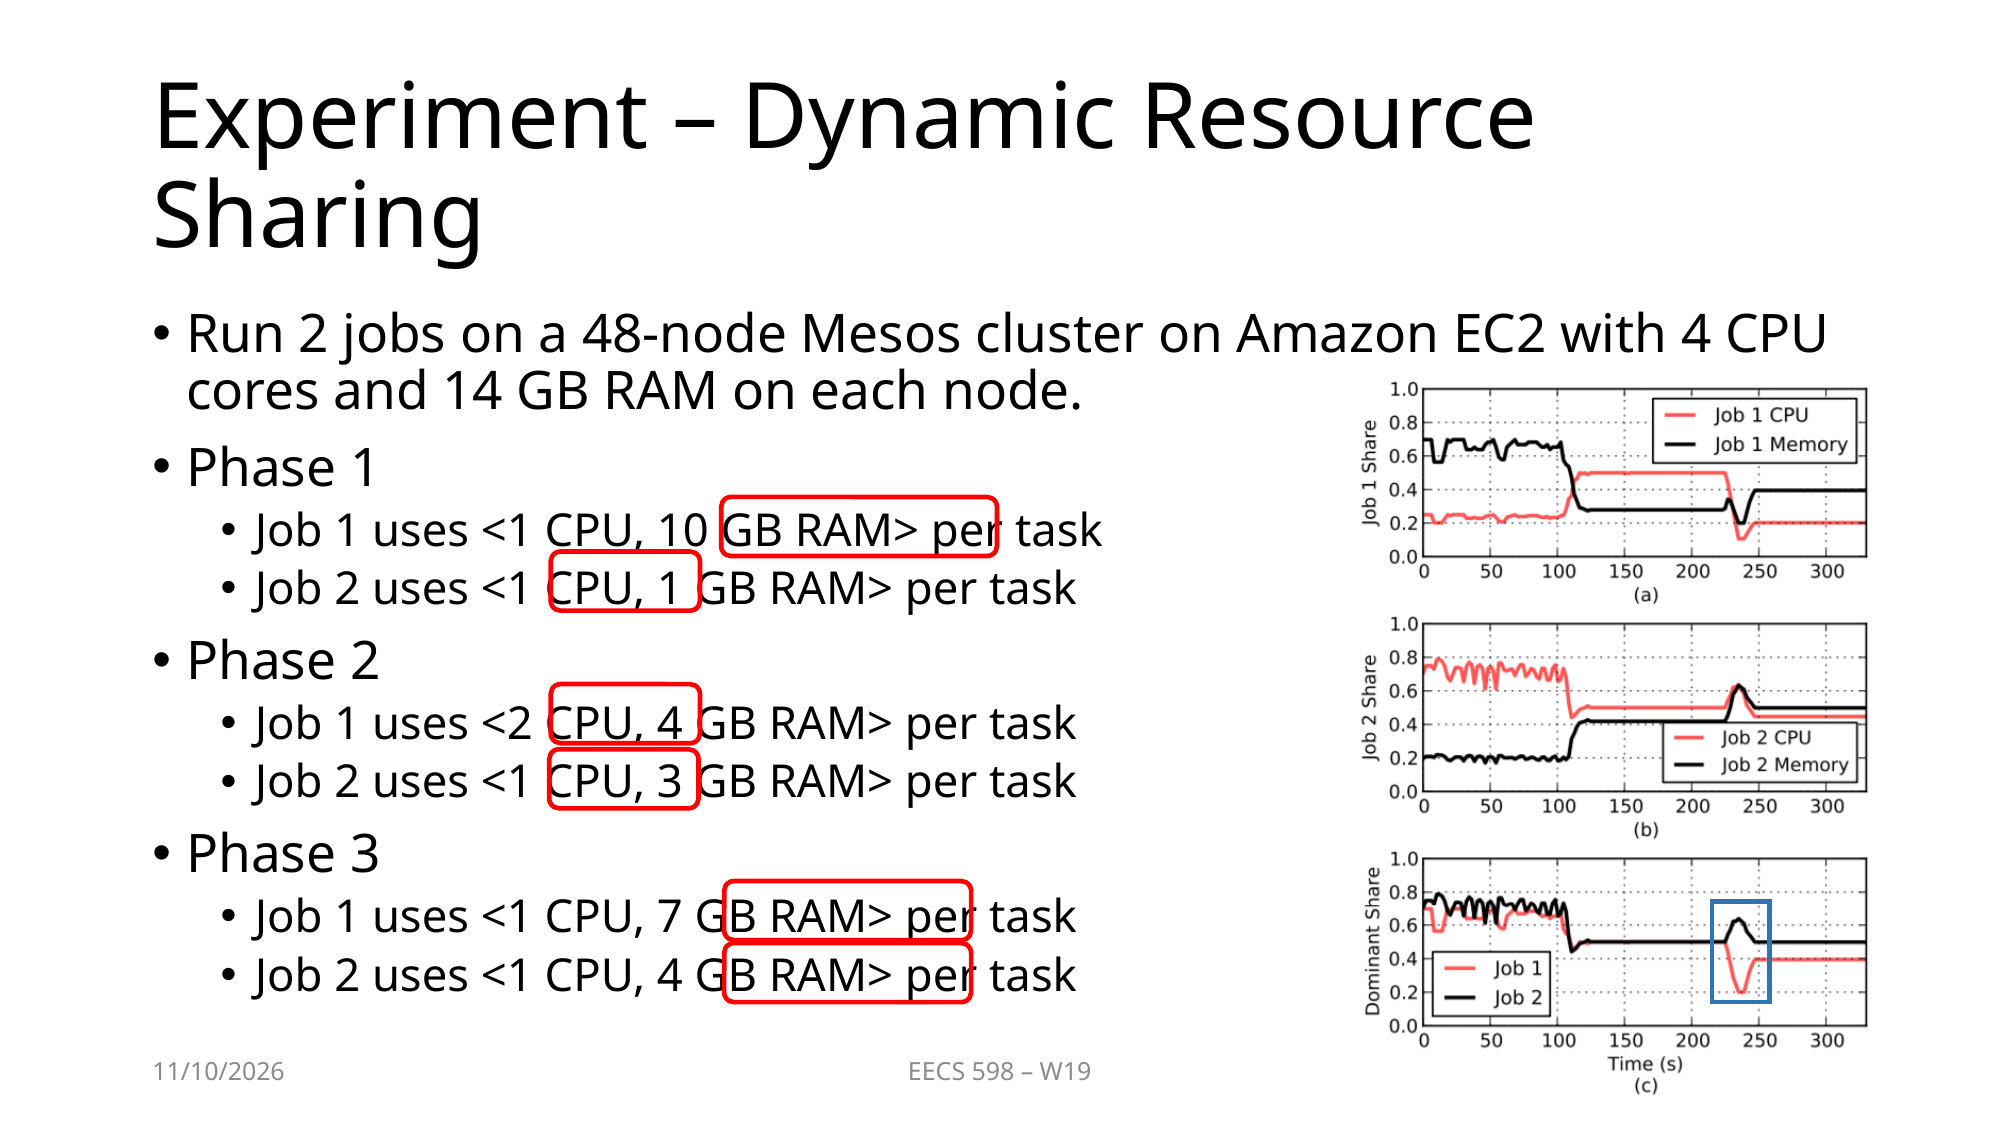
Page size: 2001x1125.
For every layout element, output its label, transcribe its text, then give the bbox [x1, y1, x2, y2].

text_box [720, 495, 999, 558]
picture [1337, 367, 1884, 1105]
text_box [548, 748, 700, 810]
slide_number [137, 1042, 588, 1103]
text_box [723, 941, 973, 1004]
title Experiment – Dynamic Resource Sharing [137, 59, 1863, 278]
text_box [723, 879, 973, 942]
text_box [549, 550, 702, 612]
list Run 2 jobs on a 48-node Mesos cluster on Amazon EC2 with 4 CPU cores and 14 GB RAM on each node. Phase 1 Job 1 uses <1 CPU, 10 GB RAM> per task Job 2 uses <1 CPU, 1 GB RAM> per task Phase 2 Job 1 uses <2 CPU, 4 GB RAM> per task Job 2 uses <1 CPU, 3 GB RAM> per task Phase 3 Job 1 uses <1 CPU, 7 GB RAM> per task Job 2 uses <1 CPU, 4 GB RAM> per task [137, 299, 1863, 1014]
footer EECS 598 – W19 [662, 1042, 1337, 1103]
text_box [549, 683, 702, 745]
